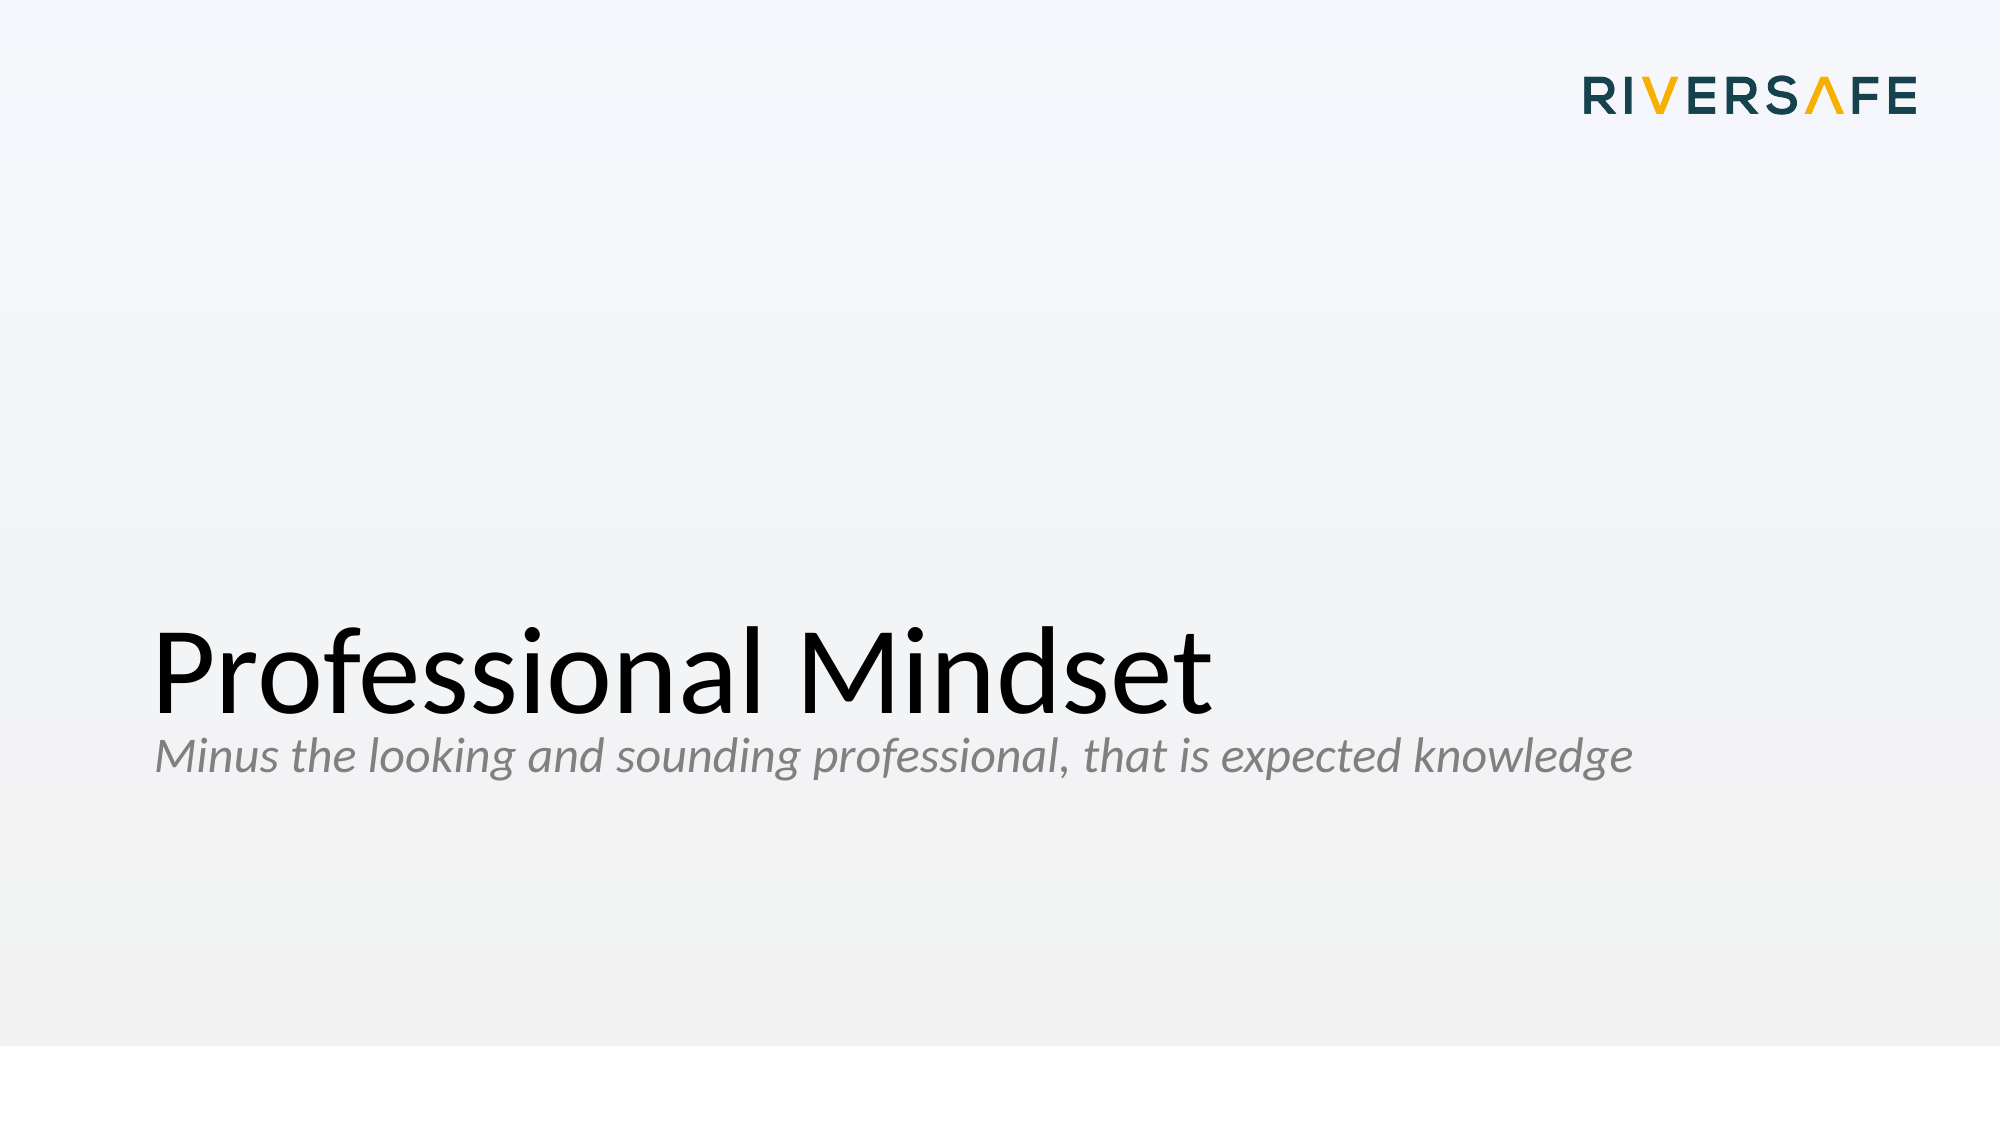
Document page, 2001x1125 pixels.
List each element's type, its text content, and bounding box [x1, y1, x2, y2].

list Minus the looking and sounding professional, that is expected knowledge [101, 721, 1827, 968]
title Professional Mindset [136, 280, 1862, 749]
picture [1584, 75, 1916, 115]
